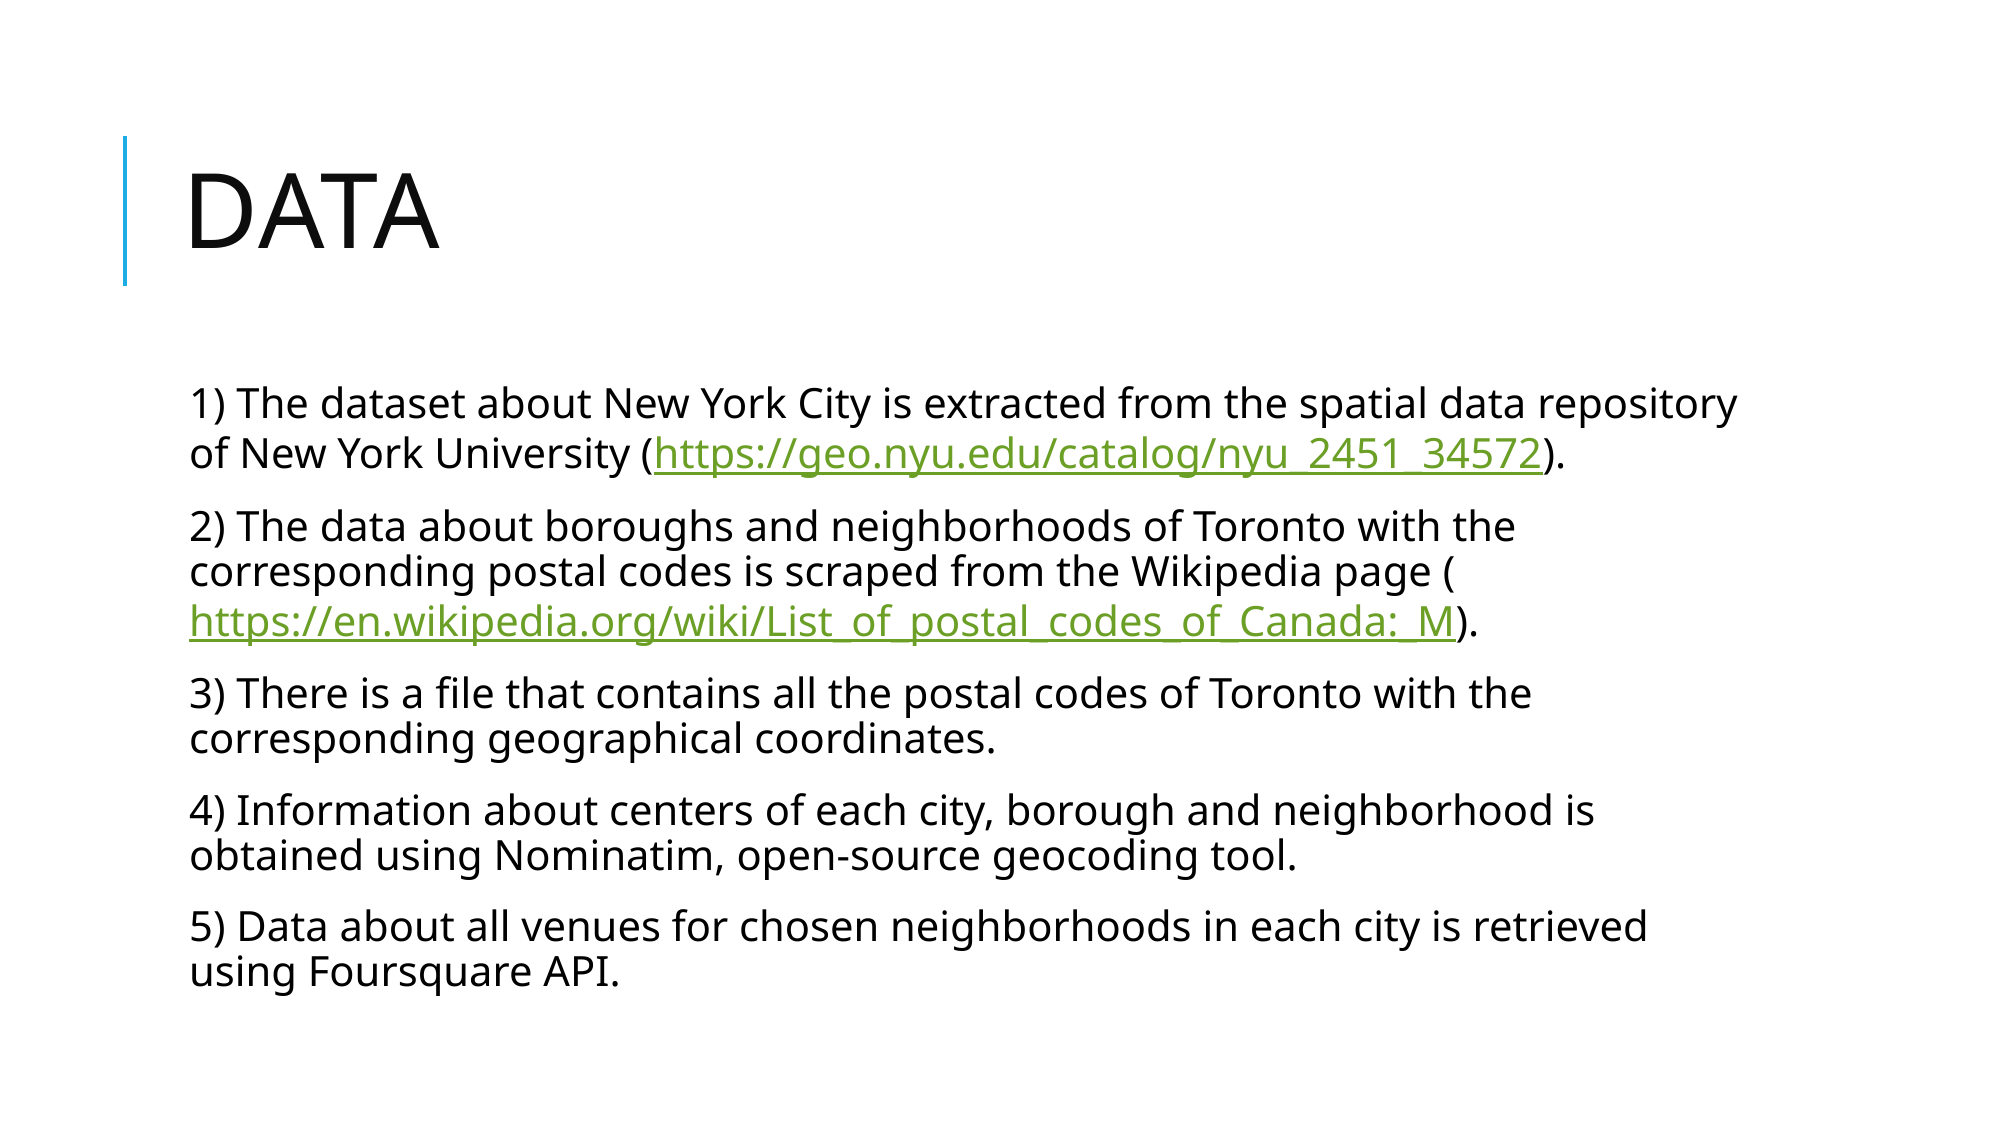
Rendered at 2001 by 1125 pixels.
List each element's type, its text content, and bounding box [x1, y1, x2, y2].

title Data [168, 96, 1763, 342]
list 1) The dataset about New York City is extracted from the spatial data repository of New York University (https://geo.nyu.edu/catalog/nyu_2451_34572). 2) The data about boroughs and neighborhoods of Toronto with the corresponding postal codes is scraped from the Wikipedia page (https://en.wikipedia.org/wiki/List_of_postal_codes_of_Canada:_M). 3) There is a file that contains all the postal codes of Toronto with the corresponding geographical coordinates. 4) Information about centers of each city, borough and neighborhood is obtained using Nominatim, open-source geocoding tool. 5) Data about all venues for chosen neighborhoods in each city is retrieved using Foursquare API. [168, 375, 1763, 1035]
